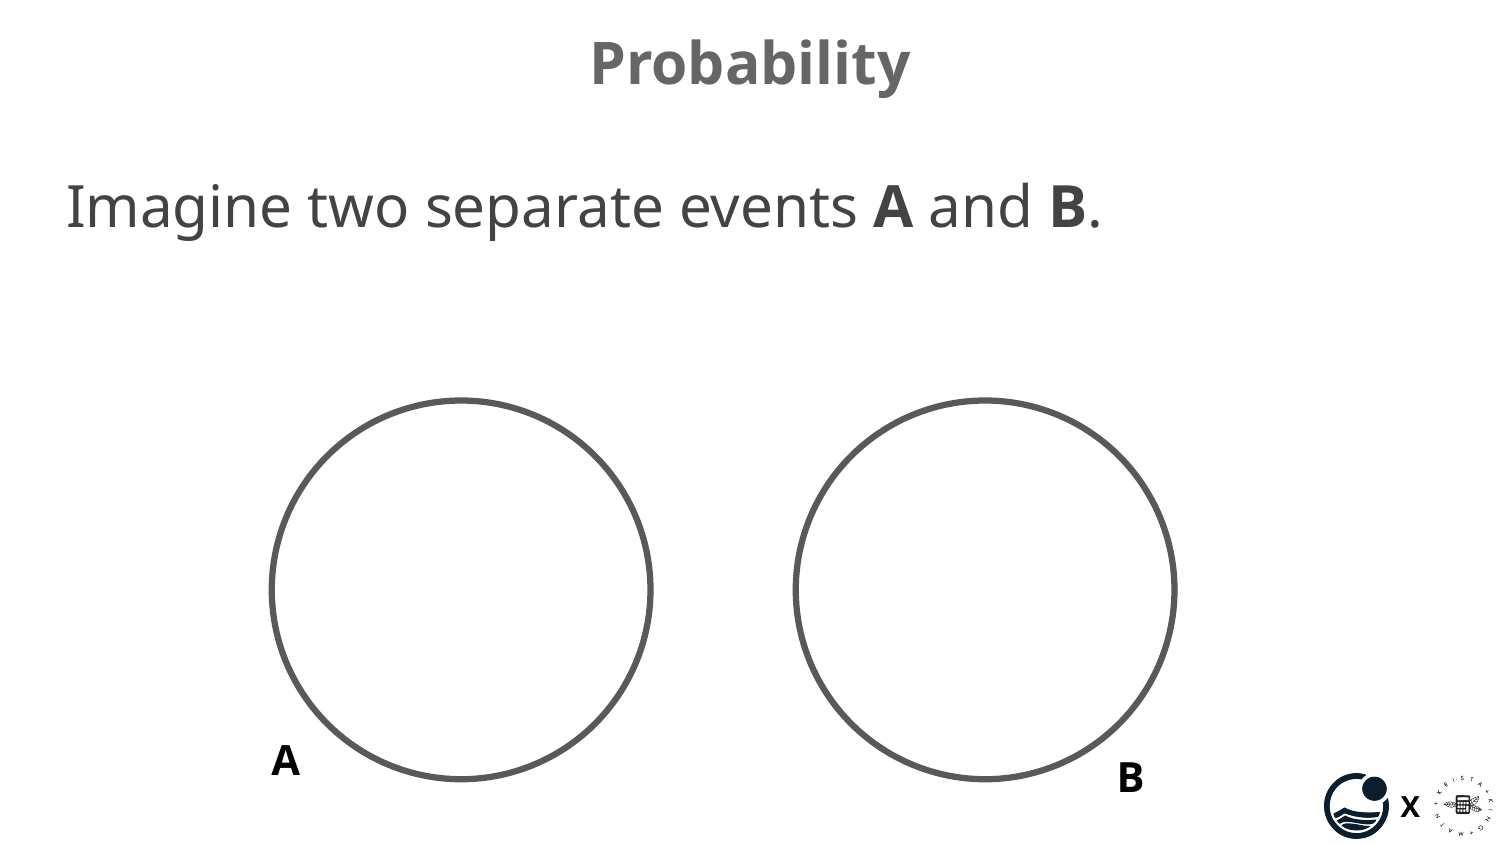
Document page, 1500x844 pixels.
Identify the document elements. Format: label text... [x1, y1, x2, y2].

text_box X [1393, 775, 1427, 837]
text_box B [1031, 735, 1230, 817]
picture [1430, 773, 1496, 839]
text_box [271, 400, 651, 780]
list Imagine two separate events A and B. [51, 143, 1449, 390]
text_box [795, 400, 1175, 780]
picture [1324, 773, 1389, 839]
text_box A [187, 718, 385, 800]
title Probability [51, 10, 1449, 105]
